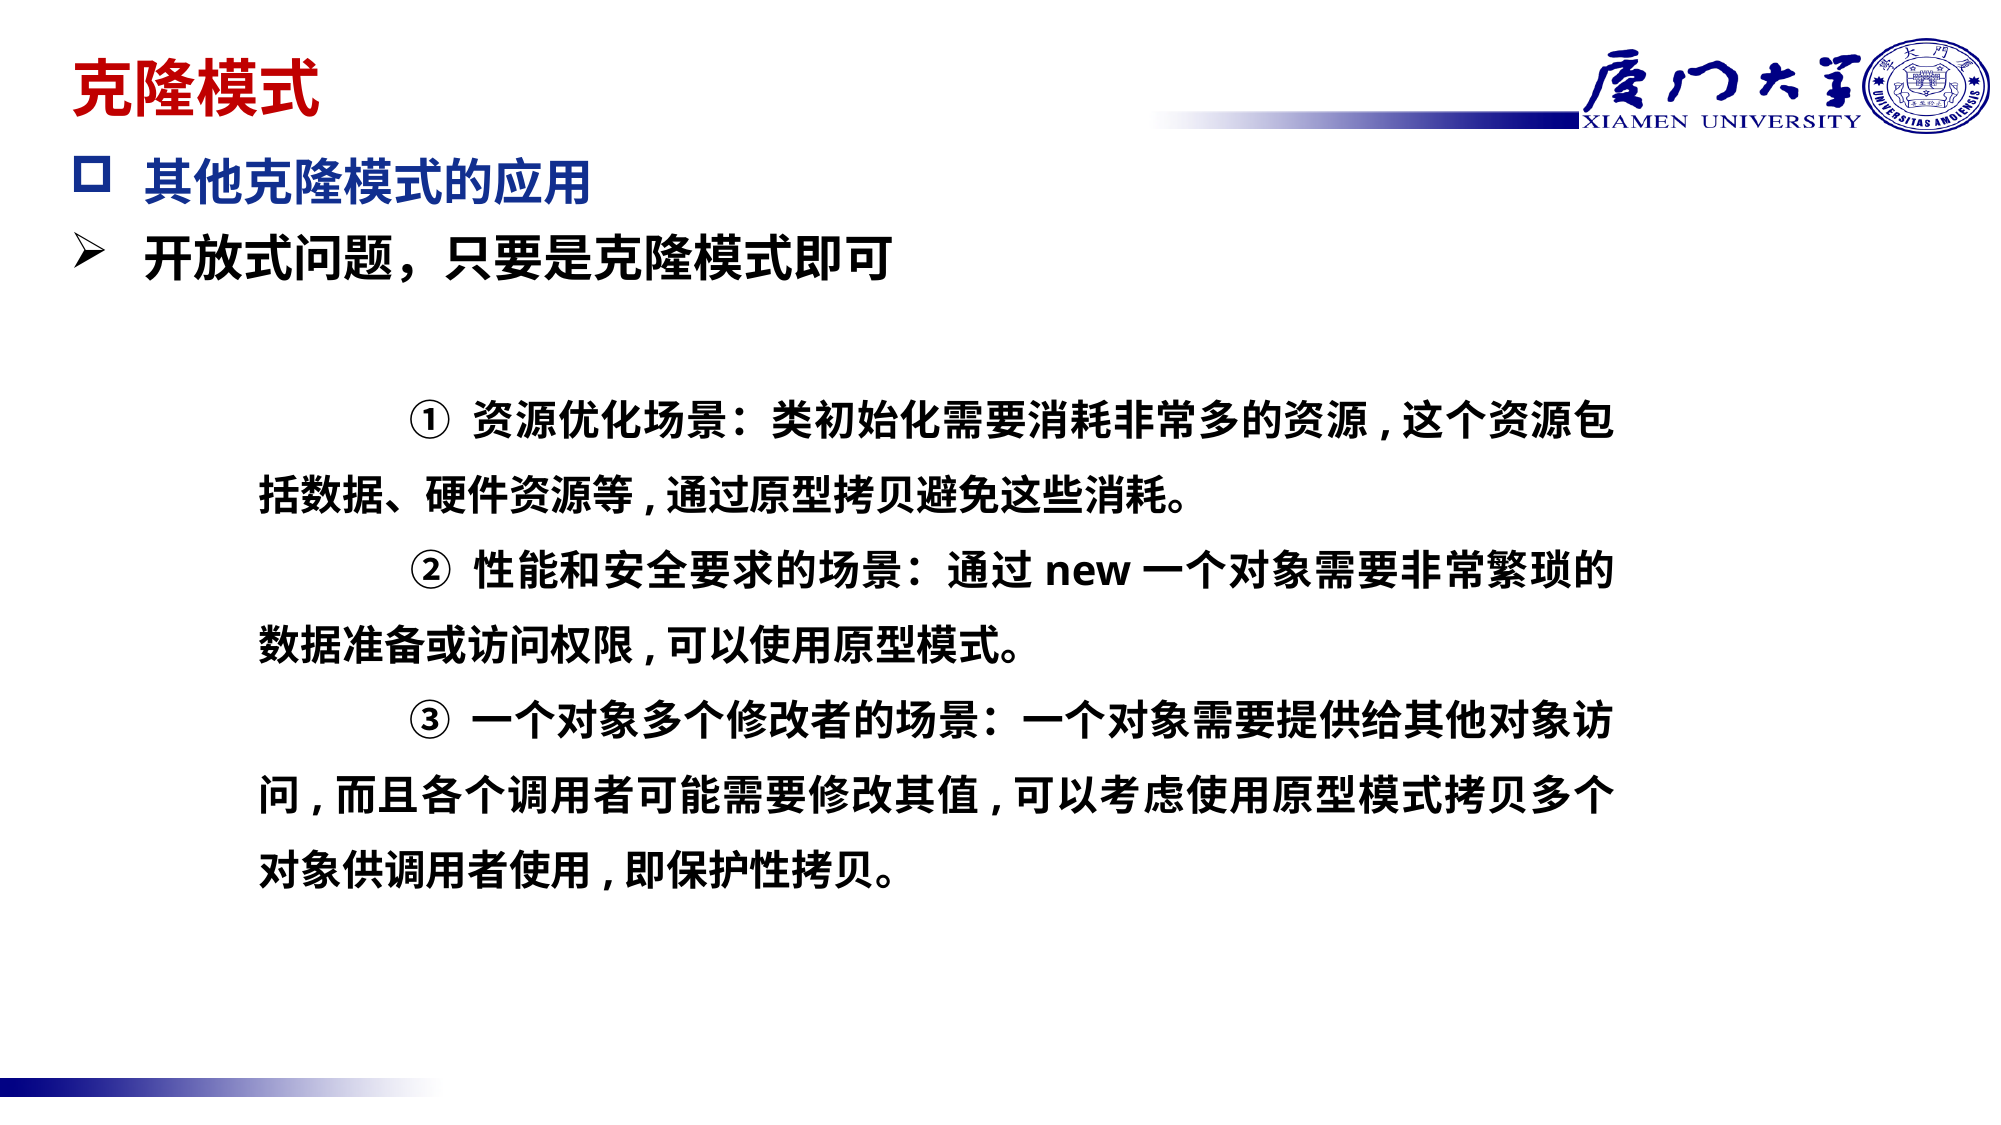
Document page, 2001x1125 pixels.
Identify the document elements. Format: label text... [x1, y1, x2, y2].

picture [1862, 38, 1990, 42]
picture [0, 1078, 676, 1097]
text_box 其他克隆模式的应用 开放式问题，只要是克隆模式即可 [55, 137, 1863, 1083]
text_box ① 资源优化场景：类初始化需要消耗非常多的资源,这个资源包括数据、硬件资源等,通过原型拷贝避免这些消耗。 ② 性能和安全要求的场景：通过new一个对象需要非常繁琐的数据准备或访问权限,可以使用原型模式。 ③ 一个对象多个修改者的场景：一个对象需要提供给其他对象访问,而且各个调用者可能需要修改其值,可以考虑使用原型模式拷贝多个对象供调用者使用,即保护性拷贝。 [243, 361, 1630, 902]
title 克隆模式 [0, 42, 2000, 156]
